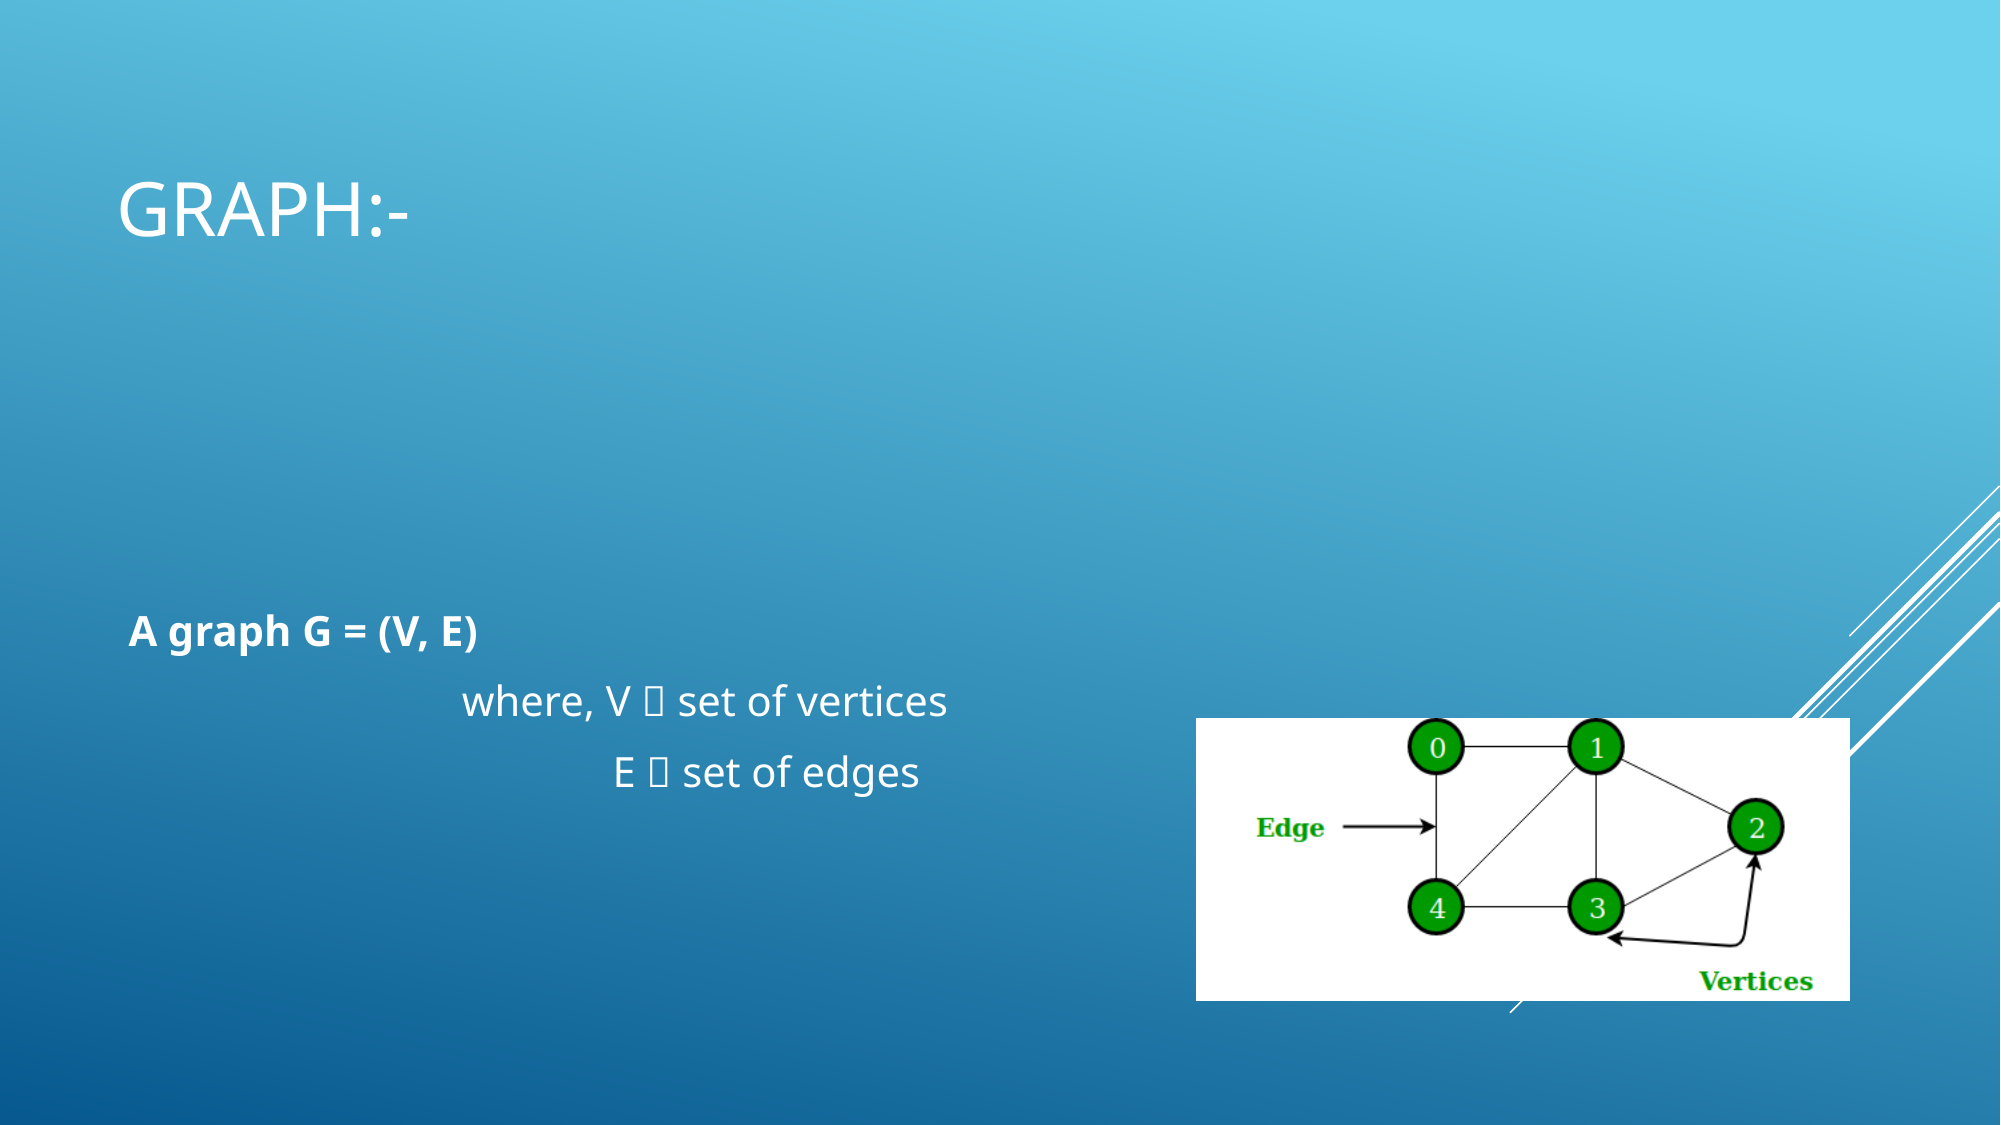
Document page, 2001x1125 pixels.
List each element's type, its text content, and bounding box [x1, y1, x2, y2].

picture [1195, 718, 1851, 1002]
list A graph G = (V, E) where, V  set of vertices E  set of edges [102, 439, 1503, 1033]
title GRAPH:- [101, 82, 1502, 331]
